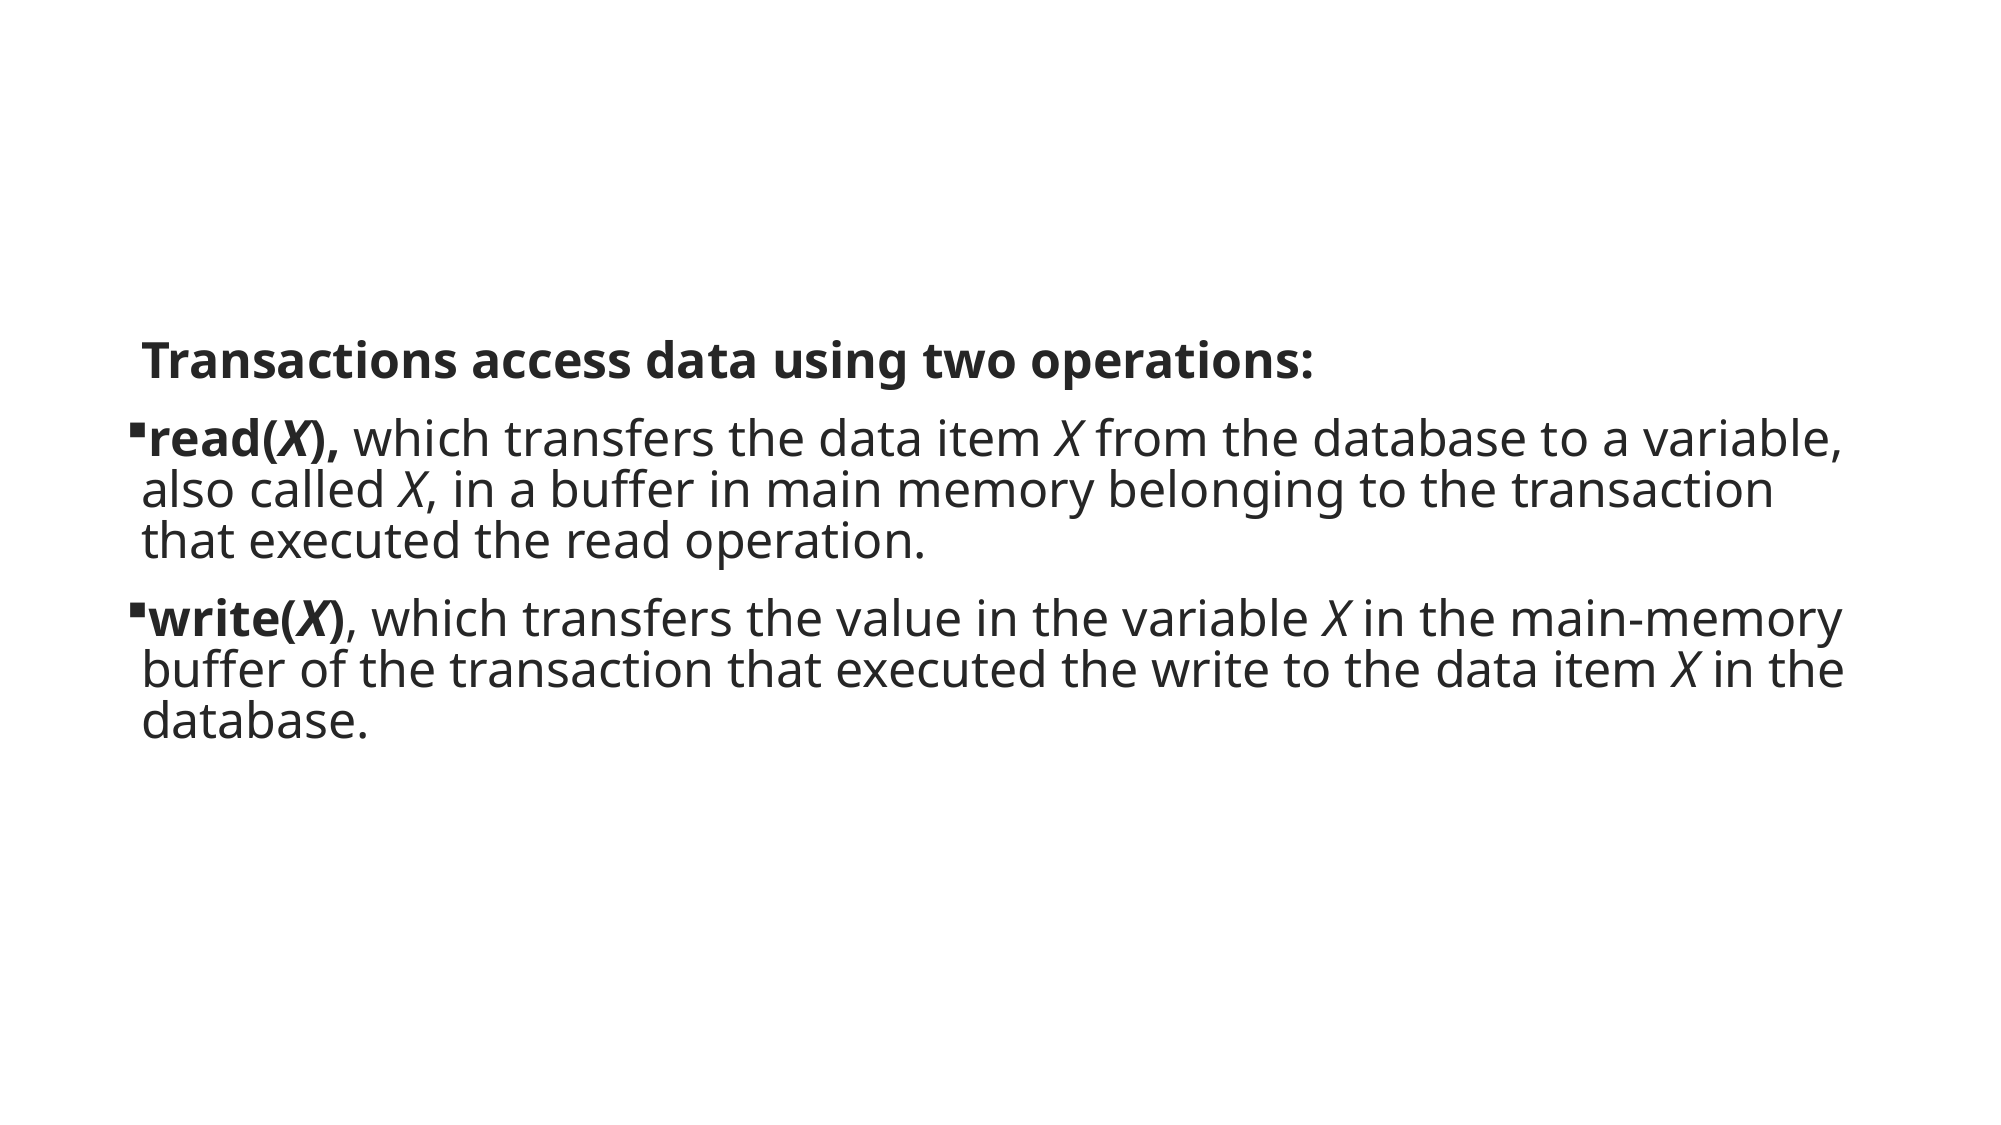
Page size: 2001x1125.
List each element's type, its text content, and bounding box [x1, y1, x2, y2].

list Transactions access data using two operations: read(X), which transfers the data item X from the database to a variable, also called X, in a buffer in main memory belonging to the transaction that executed the read operation. write(X), which transfers the value in the variable X in the main-memory buffer of the transaction that executed the write to the data item X in the database. [111, 329, 1876, 948]
